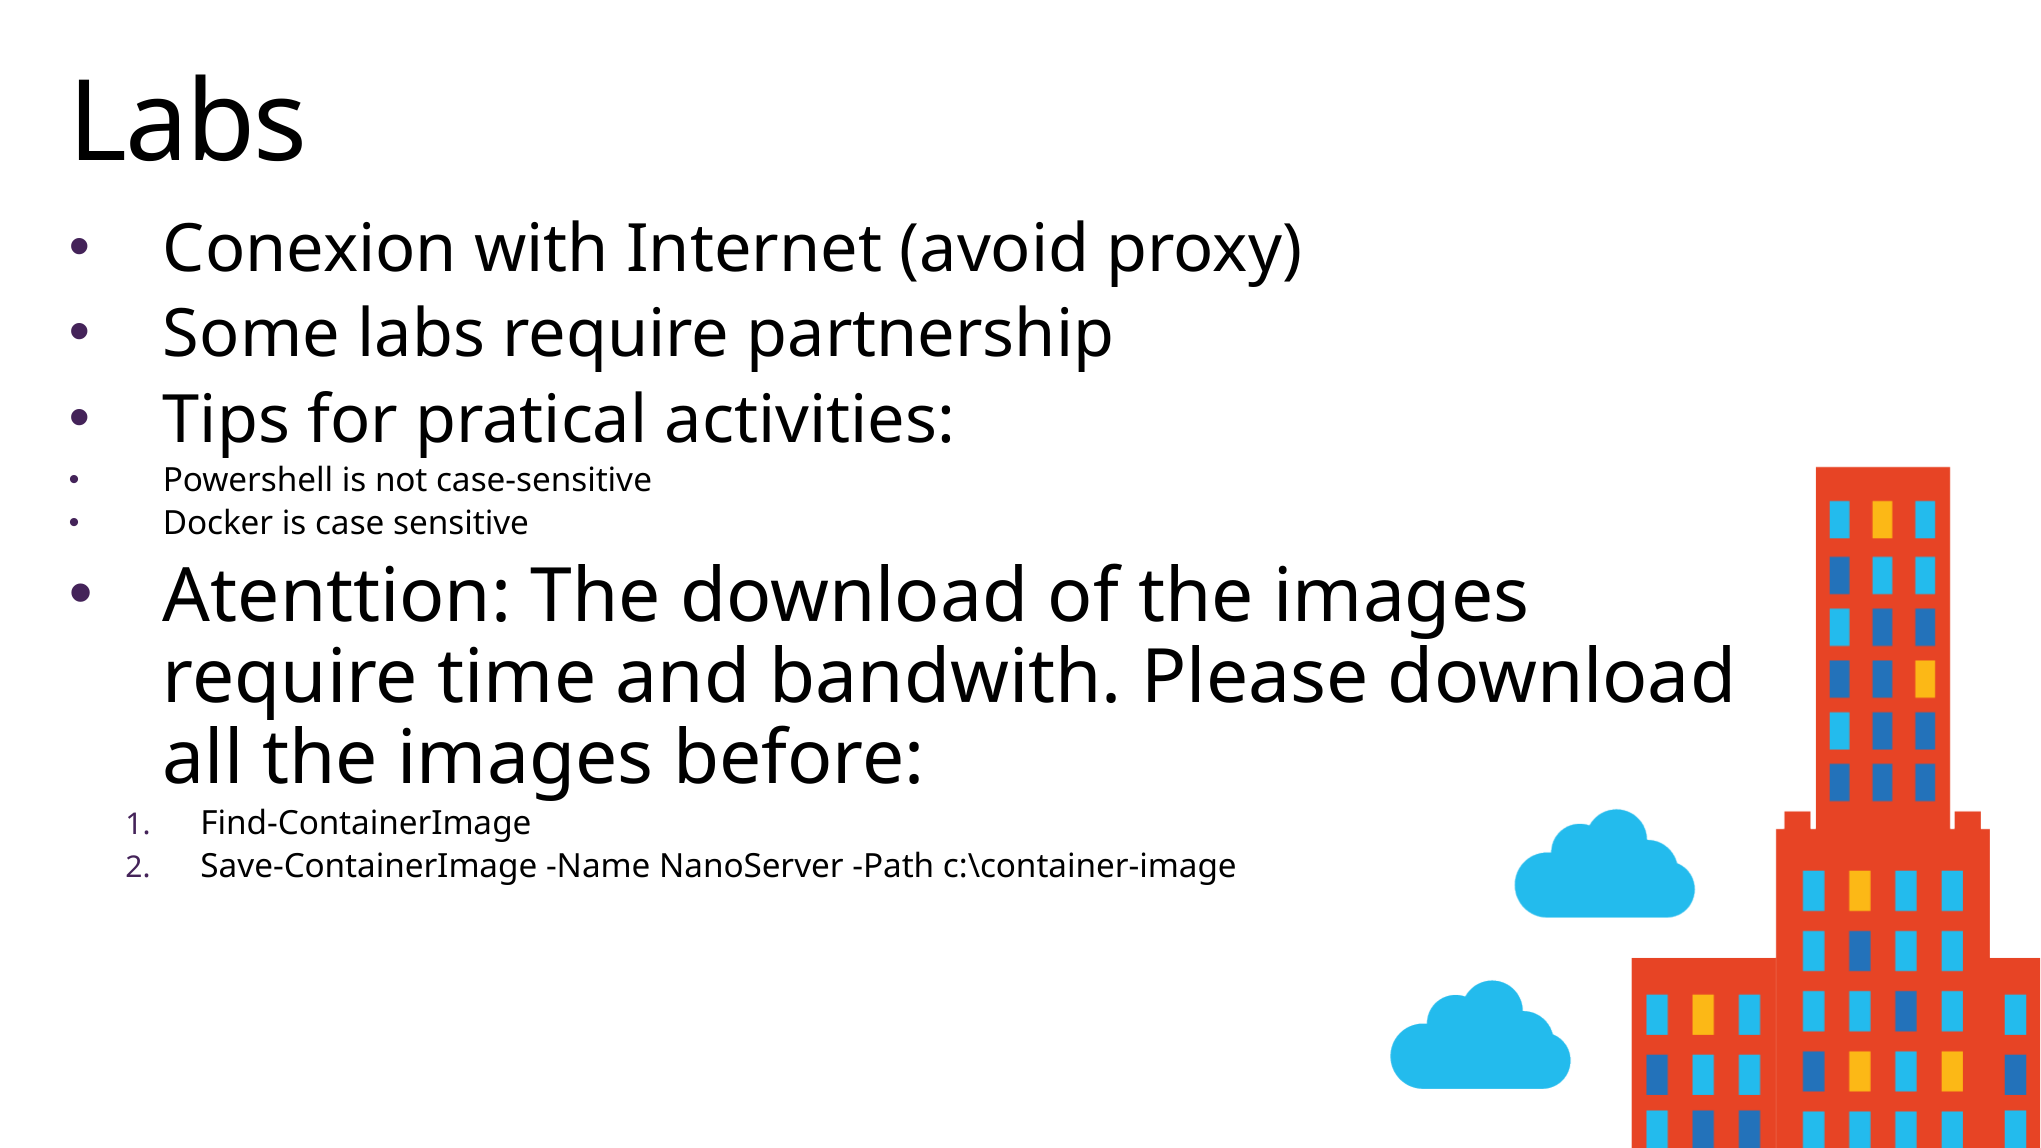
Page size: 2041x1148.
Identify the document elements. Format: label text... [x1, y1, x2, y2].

title Labs [45, 48, 1885, 199]
picture [1290, 247, 2041, 1148]
list Conexion with Internet (avoid proxy) Some labs require partnership Tips for pratical activities: Powershell is not case-sensitive Docker is case sensitive Atenttion: The download of the images require time and bandwith. Please download all the images before: Find-ContainerImage Save-ContainerImage -Name NanoServer -Path c:\container-image [45, 198, 1780, 1032]
